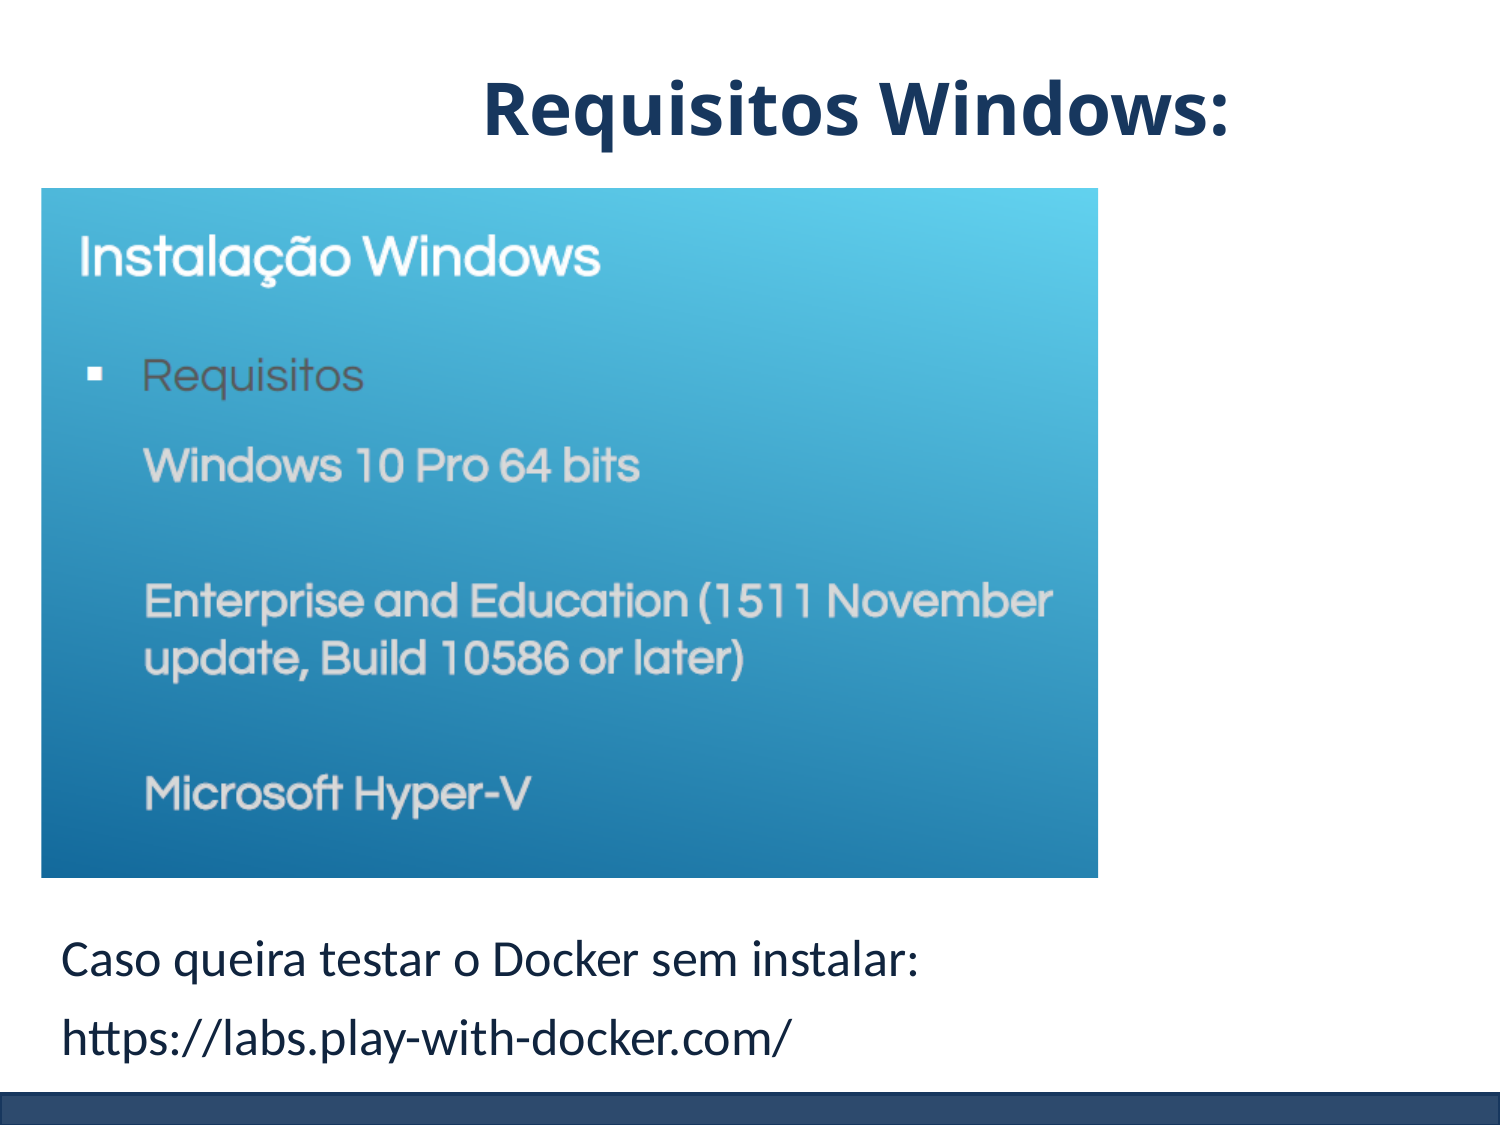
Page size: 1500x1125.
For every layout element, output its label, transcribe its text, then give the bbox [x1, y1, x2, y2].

picture [40, 188, 1099, 878]
text_box Requisitos Windows: [466, 54, 1459, 188]
text_box Caso queira testar o Docker sem instalar: https://labs.play-with-docker.com/ [46, 916, 1500, 1125]
